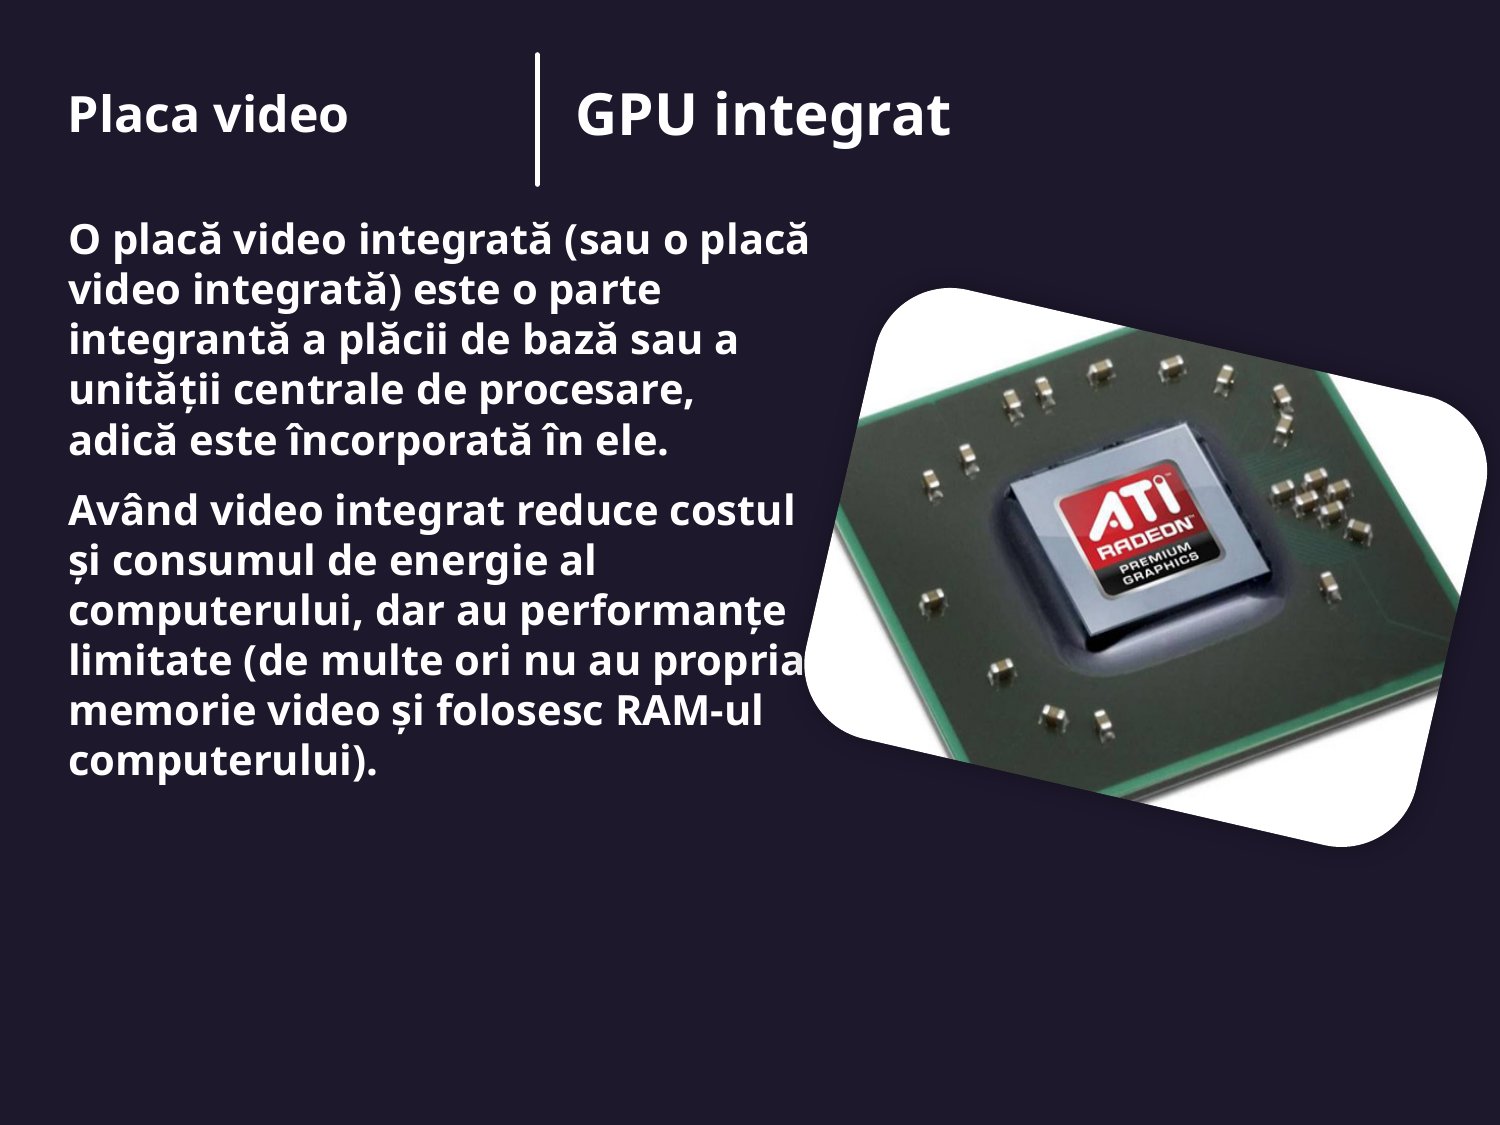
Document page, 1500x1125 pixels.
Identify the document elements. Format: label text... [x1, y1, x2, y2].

text_box Placa video [53, 75, 532, 150]
text_box GPU integrat [560, 69, 1459, 155]
list O placă video integrată (sau o placă video integrată) este o parte integrantă a plăcii de bază sau a unității centrale de procesare, adică este încorporată în ele. Având video integrat reduce costul și consumul de energie al computerului, dar au performanțe limitate (de multe ori nu au propria memorie video și folosesc RAM-ul computerului). [53, 205, 833, 930]
picture [804, 287, 1488, 847]
